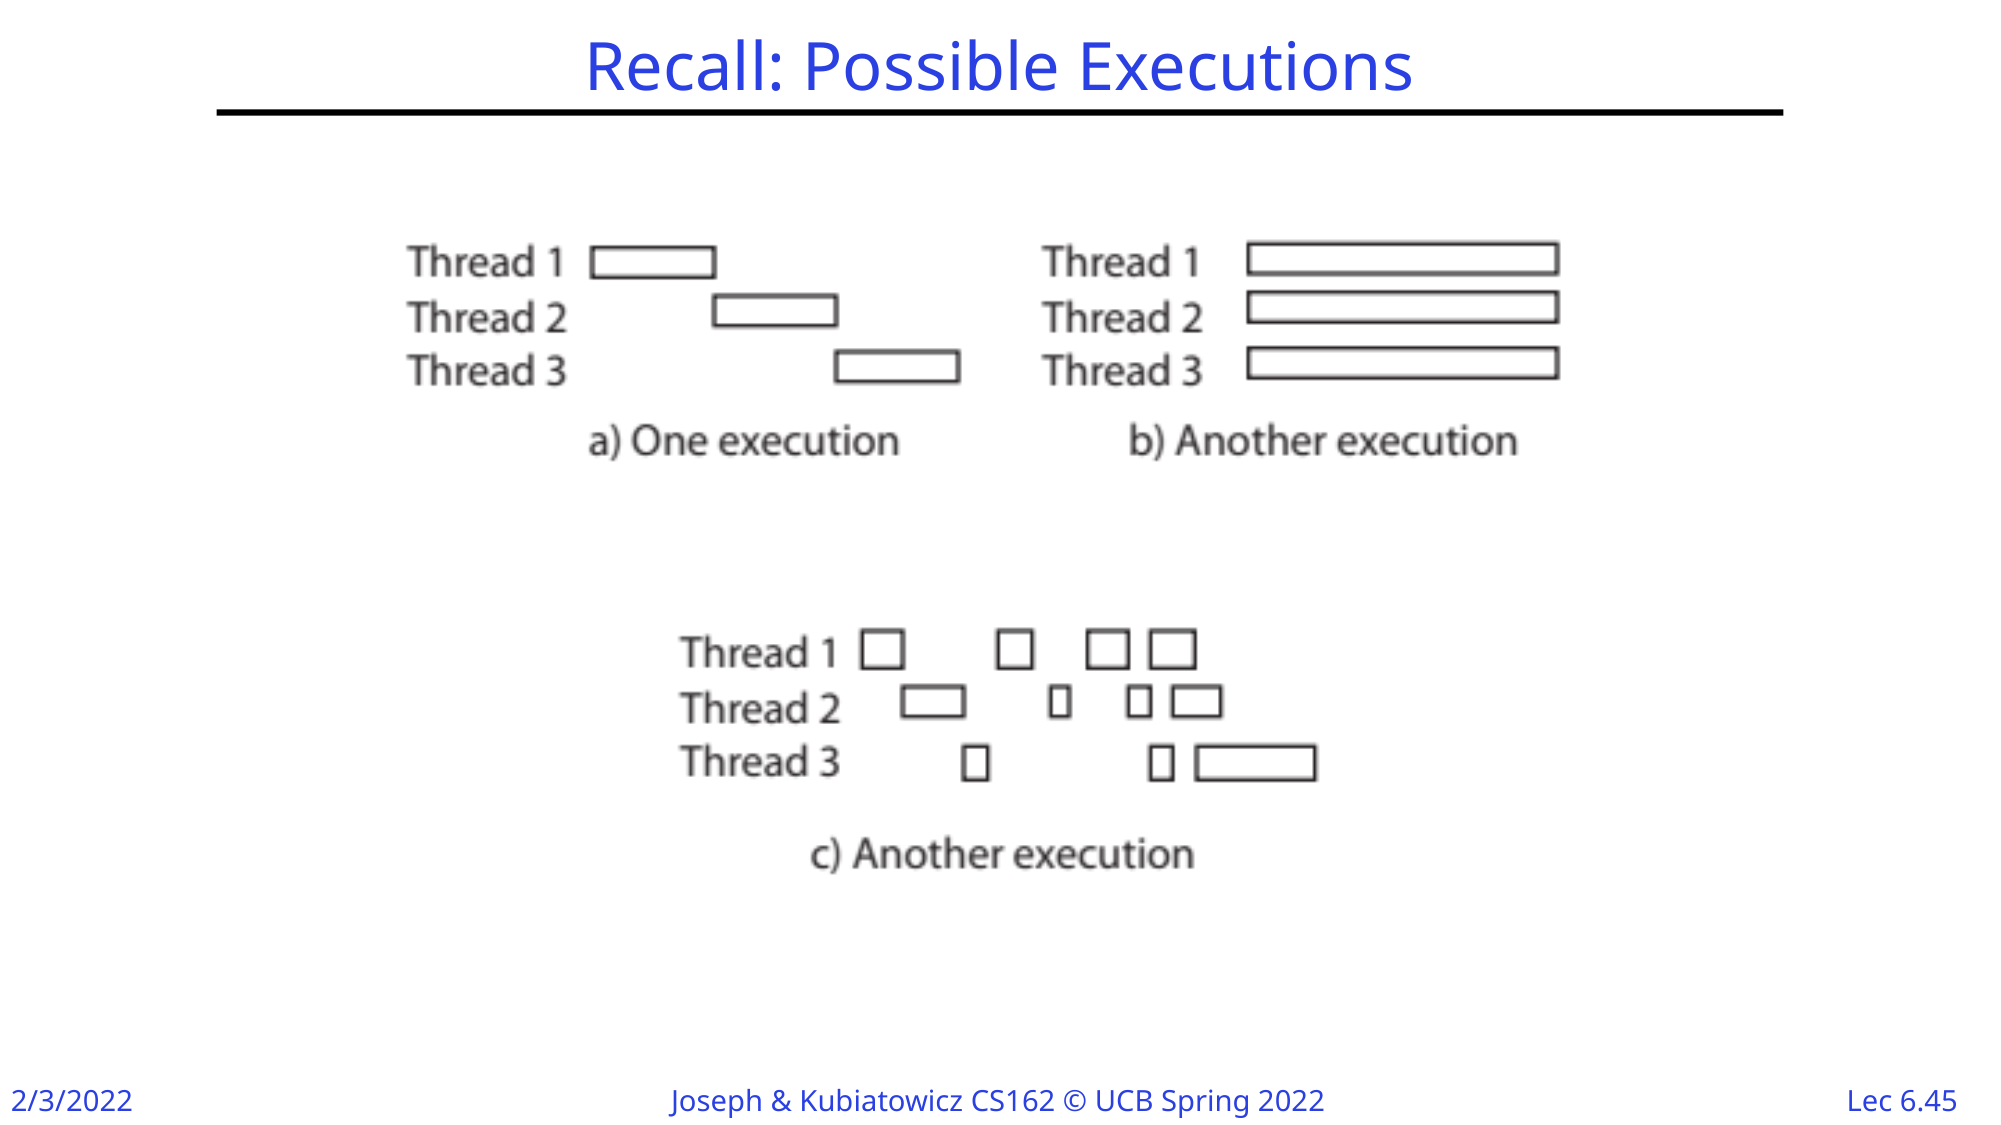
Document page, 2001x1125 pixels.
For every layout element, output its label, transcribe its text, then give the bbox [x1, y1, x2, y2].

title Recall: Possible Executions [216, 24, 1784, 113]
picture [374, 174, 1609, 973]
